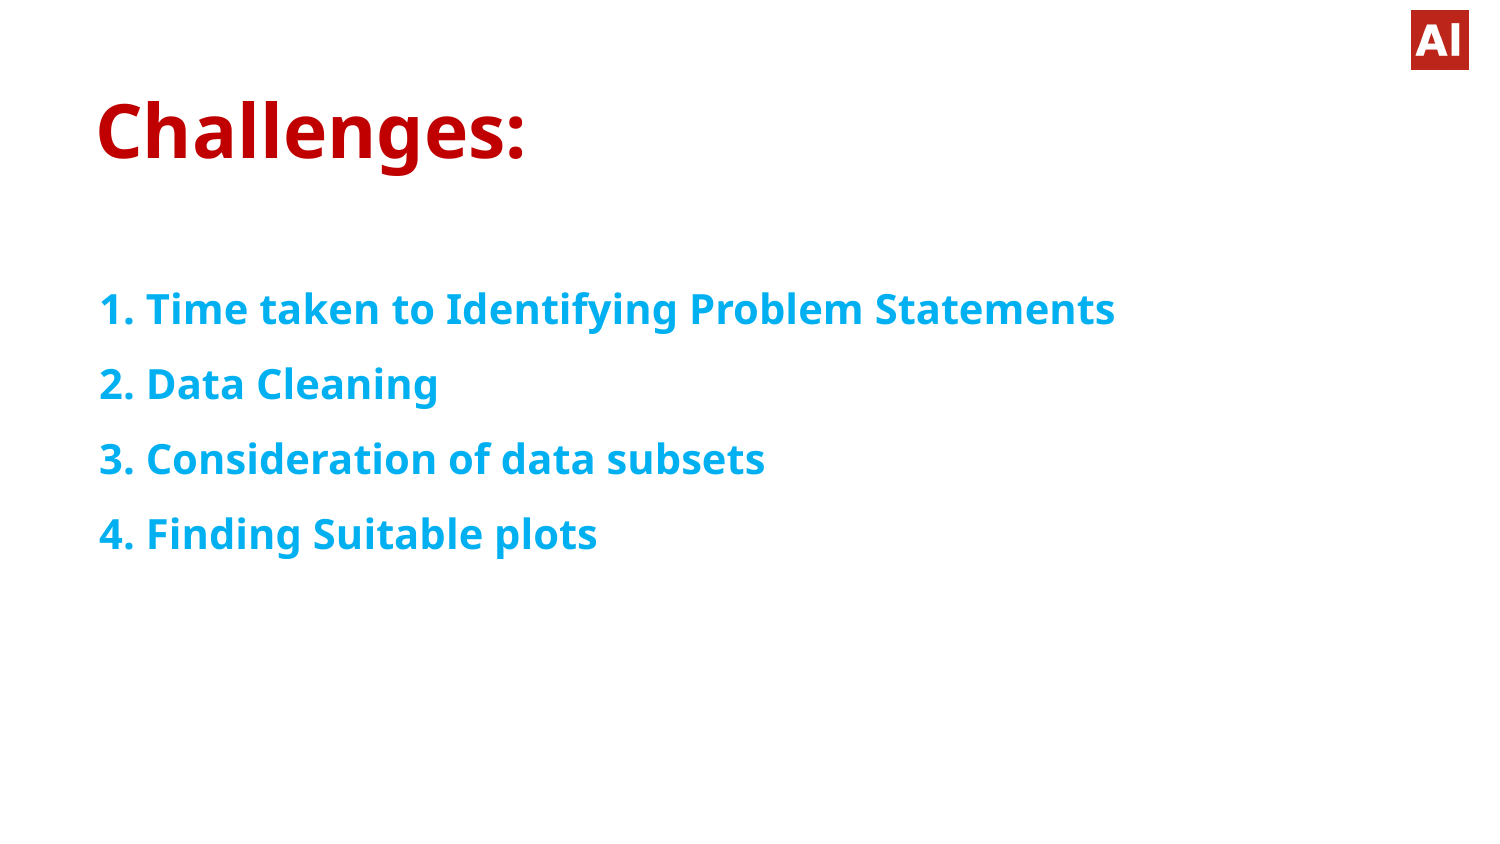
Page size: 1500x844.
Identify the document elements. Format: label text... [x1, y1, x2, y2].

text_box Challenges: [80, 75, 543, 181]
text_box 1. Time taken to Identifying Problem Statements 2. Data Cleaning 3. Consideration of data subsets 4. Finding Suitable plots [65, 250, 1270, 566]
picture [1411, 10, 1469, 70]
